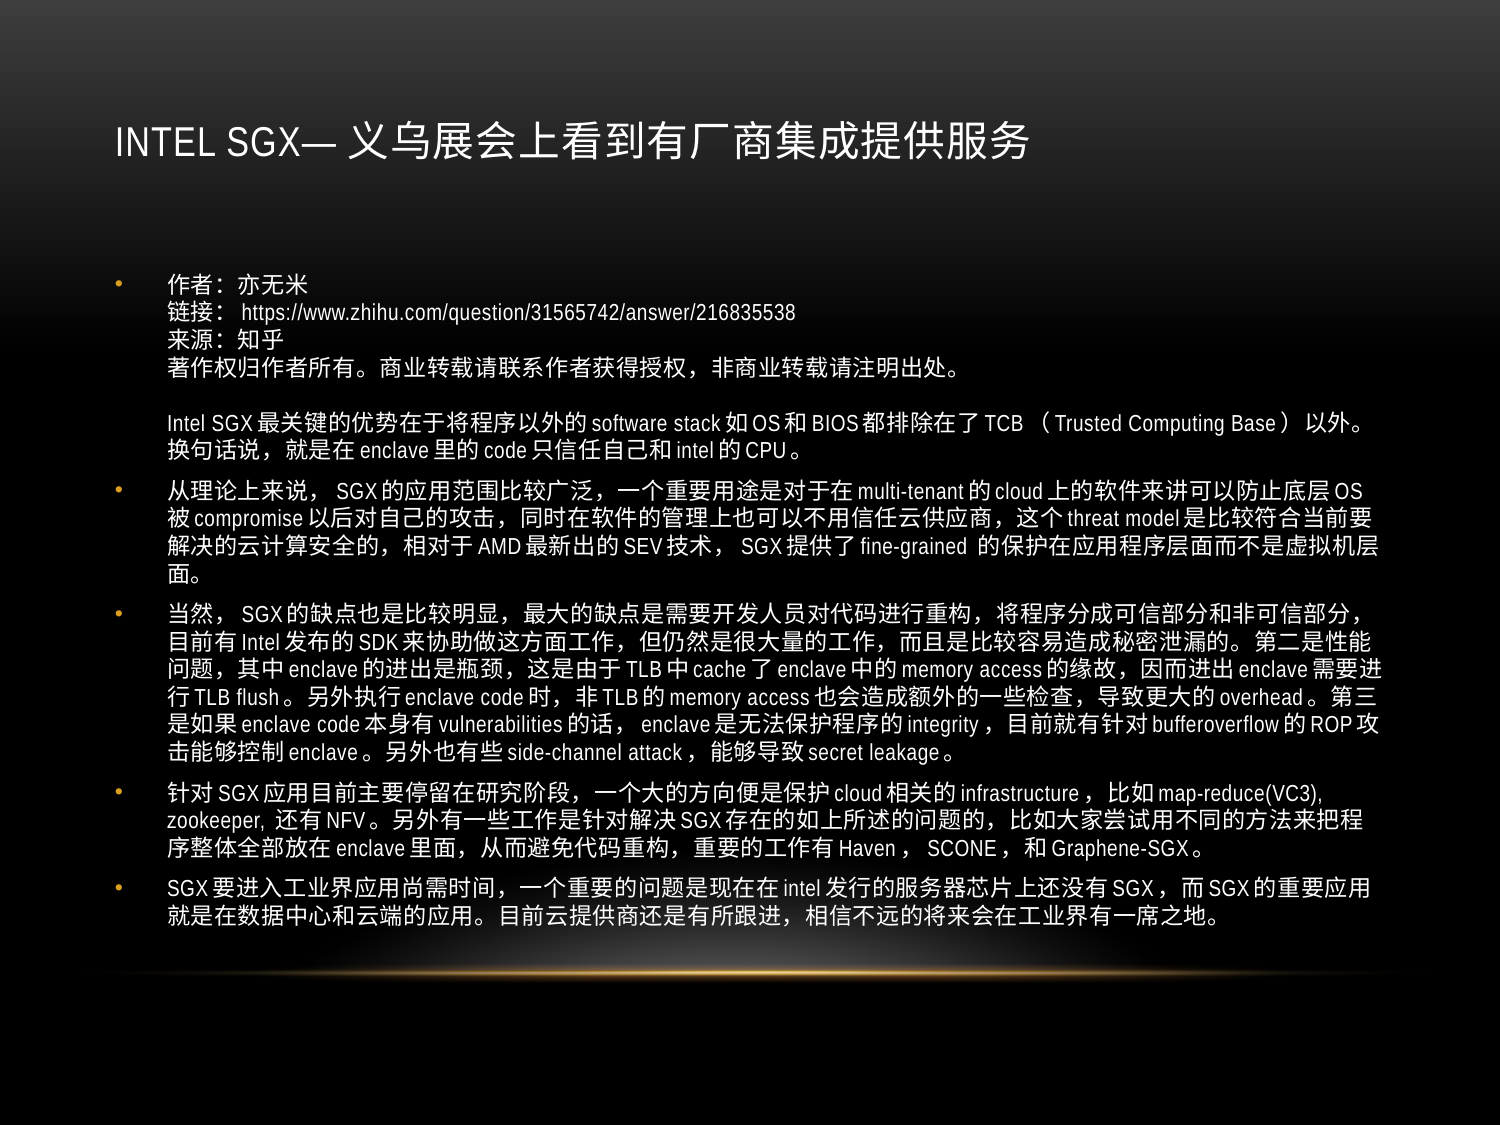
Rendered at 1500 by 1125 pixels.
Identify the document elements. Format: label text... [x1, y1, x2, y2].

picture [0, 0, 1500, 1125]
list 作者：亦无米 链接：https://www.zhihu.com/question/31565742/answer/216835538 来源：知乎 著作权归作者所有。商业转载请联系作者获得授权，非商业转载请注明出处。 Intel SGX最关键的优势在于将程序以外的software stack如OS和BIOS都排除在了TCB（Trusted Computing Base）以外。换句话说，就是在enclave里的code只信任自己和intel的CPU。 从理论上来说，SGX的应用范围比较广泛，一个重要用途是对于在multi-tenant的cloud上的软件来讲可以防止底层OS被compromise以后对自己的攻击，同时在软件的管理上也可以不用信任云供应商，这个threat model是比较符合当前要解决的云计算安全的，相对于AMD最新出的SEV技术，SGX提供了fine-grained 的保护在应用程序层面而不是虚拟机层面。 当然，SGX的缺点也是比较明显，最大的缺点是需要开发人员对代码进行重构，将程序分成可信部分和非可信部分，目前有Intel发布的SDK来协助做这方面工作，但仍然是很大量的工作，而且是比较容易造成秘密泄漏的。第二是性能问题，其中enclave的进出是瓶颈，这是由于TLB中cache了enclave中的memory access的缘故，因而进出enclave需要进行TLB flush。另外执行enclave code时，非TLB的memory access也会造成额外的一些检查，导致更大的overhead。第三是如果enclave code本身有vulnerabilities的话，enclave是无法保护程序的integrity，目前就有针对bufferoverflow的ROP攻击能够控制enclave。另外也有些side-channel attack，能够导致secret leakage。 针对SGX应用目前主要停留在研究阶段，一个大的方向便是保护cloud相关的infrastructure，比如map-reduce(VC3), zookeeper, 还有NFV。另外有一些工作是针对解决SGX存在的如上所述的问题的，比如大家尝试用不同的方法来把程序整体全部放在enclave里面，从而避免代码重构，重要的工作有Haven，SCONE，和Graphene-SGX。 SGX要进入工业界应用尚需时间，一个重要的问题是现在在intel发行的服务器芯片上还没有SGX，而SGX的重要应用就是在数据中心和云端的应用。目前云提供商还是有所跟进，相信不远的将来会在工业界有一席之地。 [99, 262, 1400, 938]
title Intel SGX—义乌展会上看到有厂商集成提供服务 [99, 66, 1400, 173]
